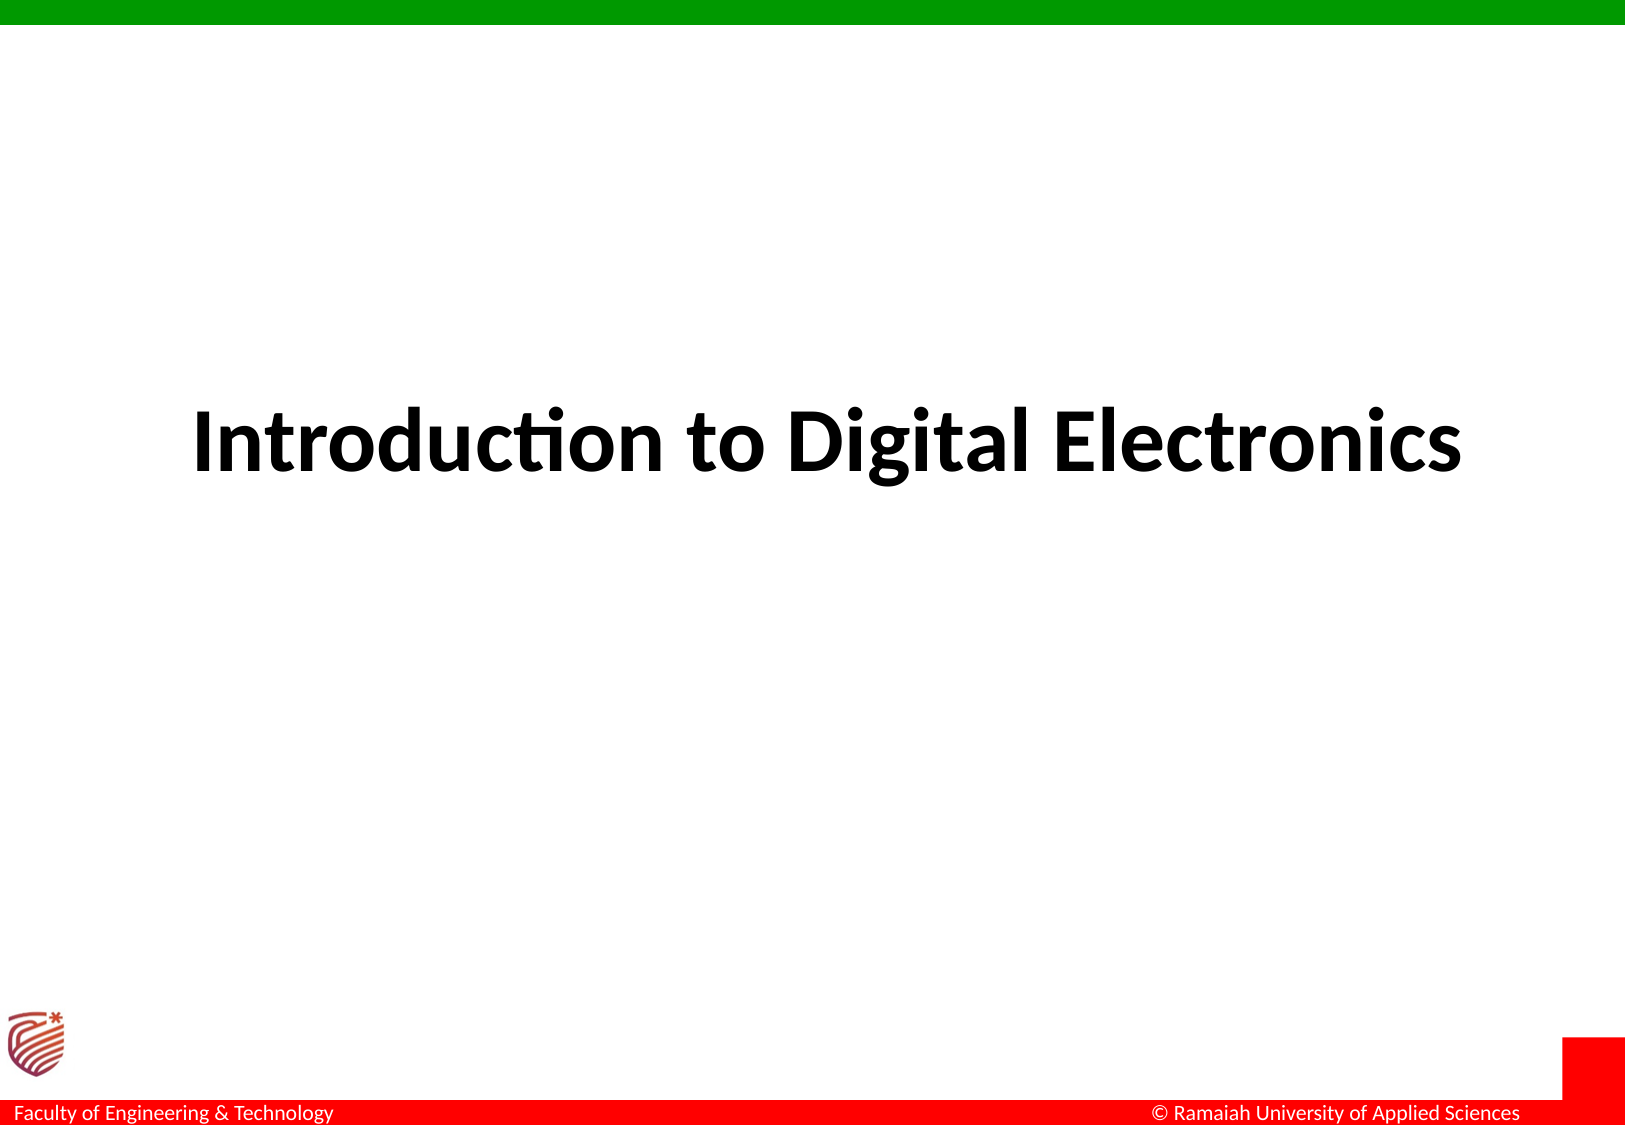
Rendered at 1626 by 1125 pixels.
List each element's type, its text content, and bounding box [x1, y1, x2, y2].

picture [0, 997, 75, 1082]
text_box Introduction to Digital Electronics [137, 262, 1519, 504]
